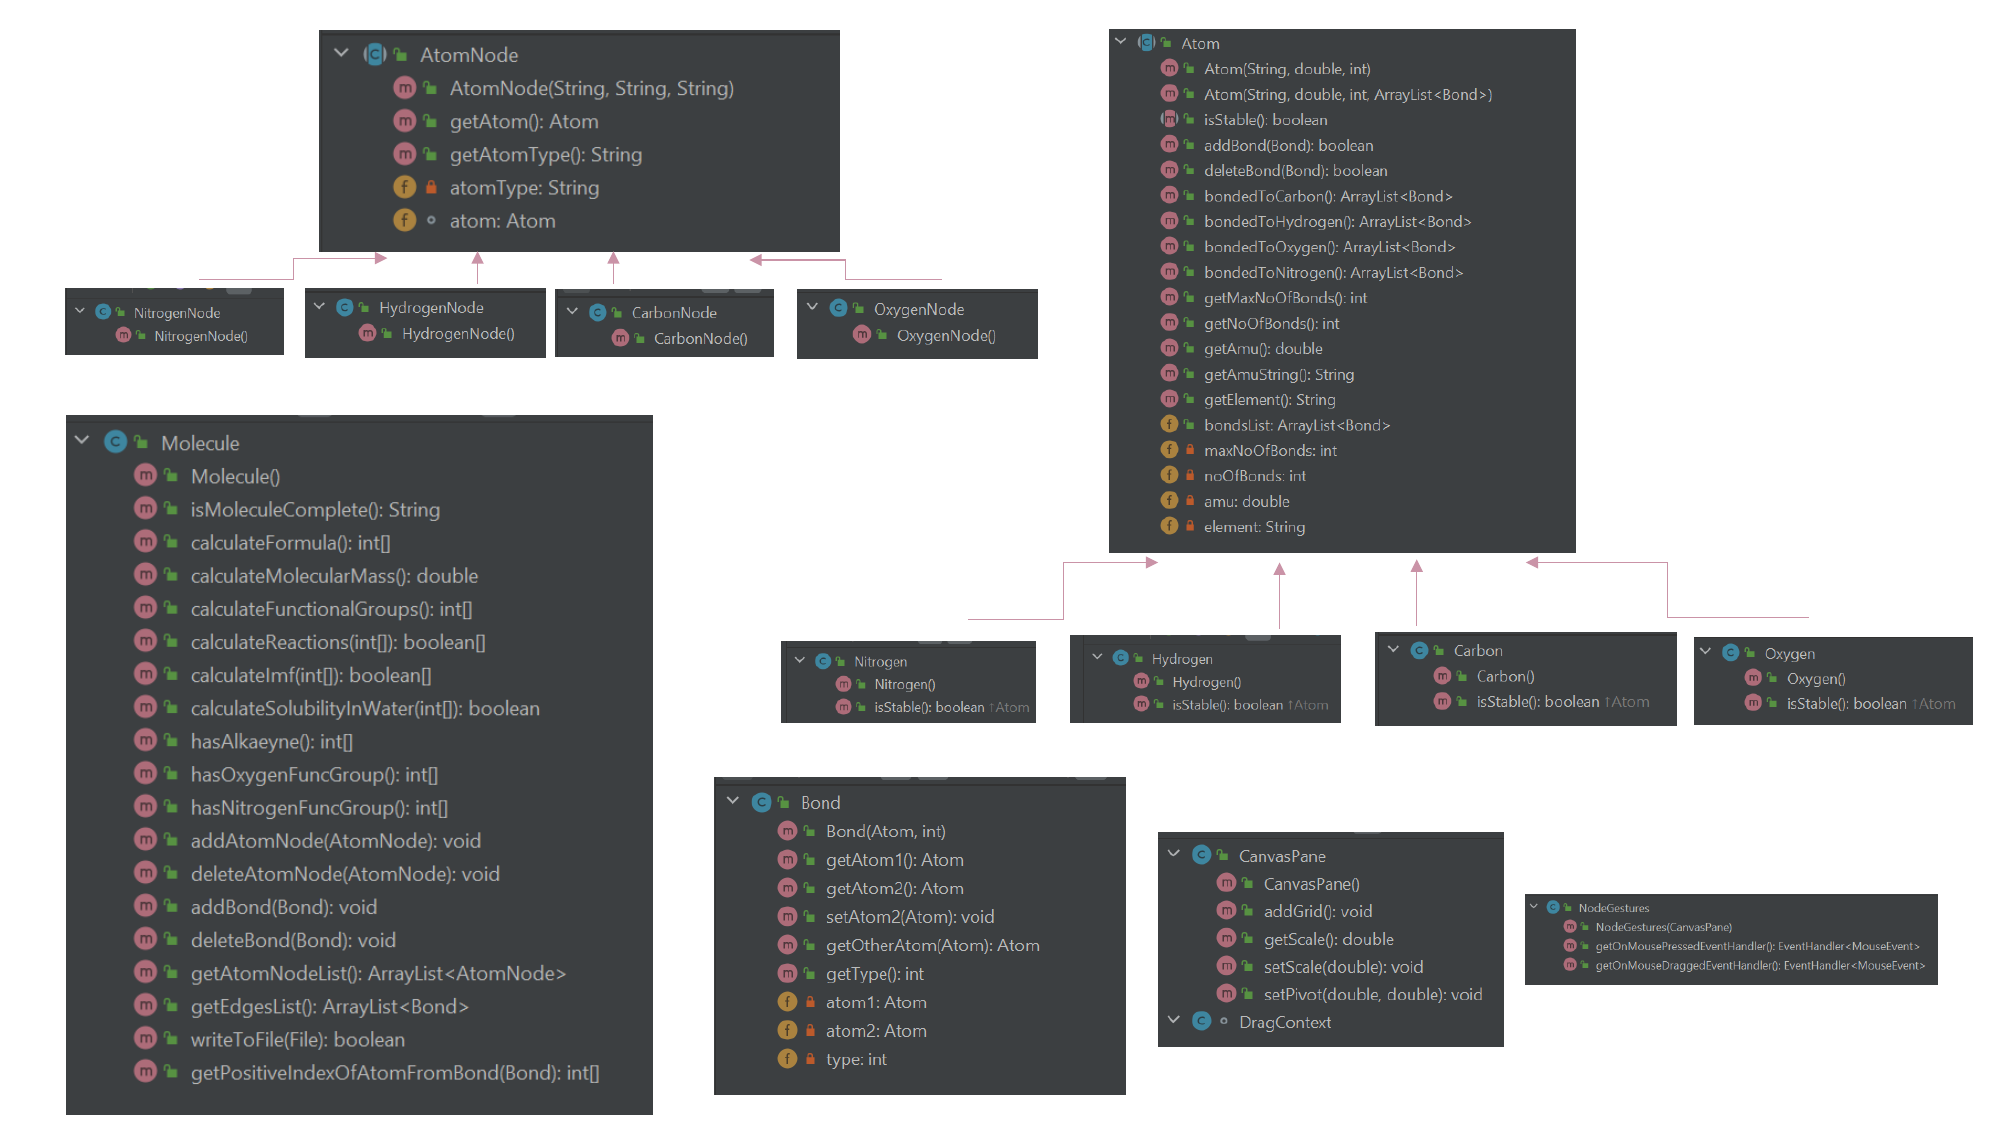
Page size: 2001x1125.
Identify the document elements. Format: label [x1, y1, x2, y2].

text_box [198, 258, 388, 280]
picture [797, 289, 1038, 359]
picture [65, 288, 284, 355]
picture [714, 777, 1126, 1095]
picture [1525, 894, 1938, 985]
picture [1694, 637, 1973, 725]
picture [66, 415, 653, 1115]
picture [1375, 632, 1677, 726]
picture [304, 288, 546, 358]
picture [1158, 832, 1504, 1047]
text_box [749, 259, 942, 280]
picture [1070, 635, 1341, 723]
picture [1109, 29, 1576, 554]
picture [781, 641, 1036, 723]
picture [555, 289, 774, 357]
text_box [968, 562, 1159, 620]
text_box [1525, 562, 1809, 618]
picture [319, 30, 840, 252]
